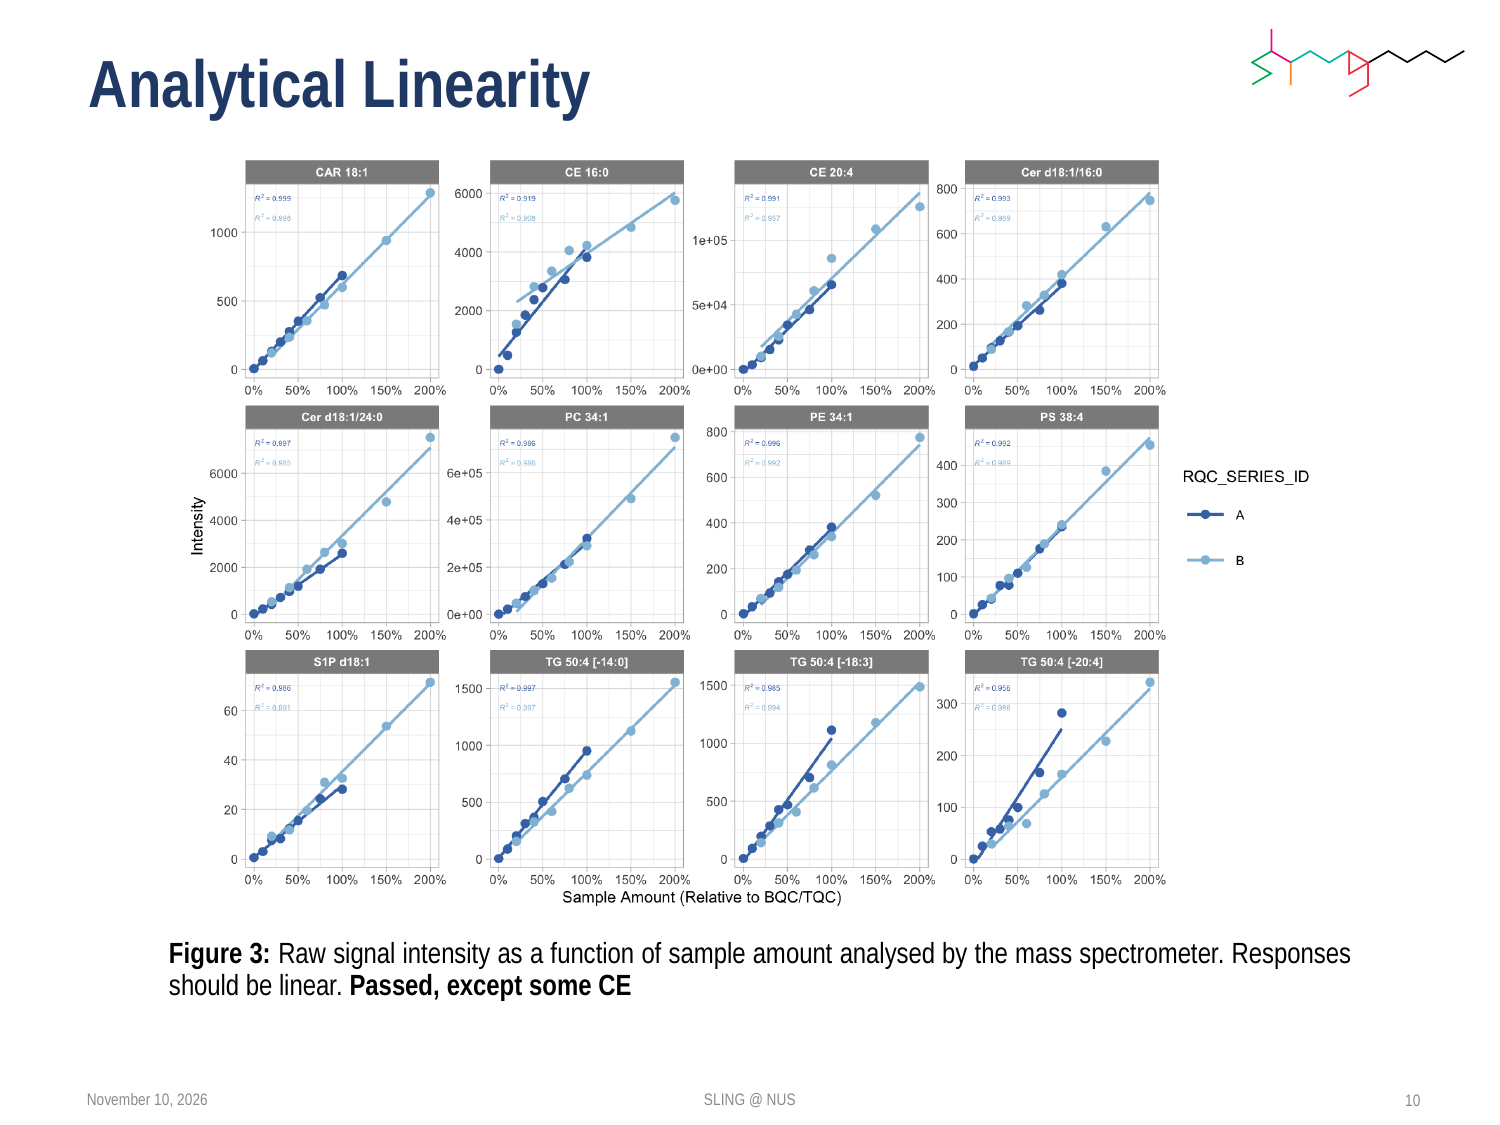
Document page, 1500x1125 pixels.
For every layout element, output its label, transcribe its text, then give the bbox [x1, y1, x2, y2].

slide_number 10 [1098, 1085, 1436, 1115]
picture [1250, 29, 1465, 103]
title Analytical Linearity [73, 35, 1436, 130]
picture [183, 151, 1325, 913]
list Figure 3: Raw signal intensity as a function of sample amount analysed by the mass spectrometer. Responses should be linear. Passed, except some CE [153, 931, 1368, 1084]
footer SLING @ NUS [496, 1083, 1004, 1114]
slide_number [71, 1083, 410, 1114]
